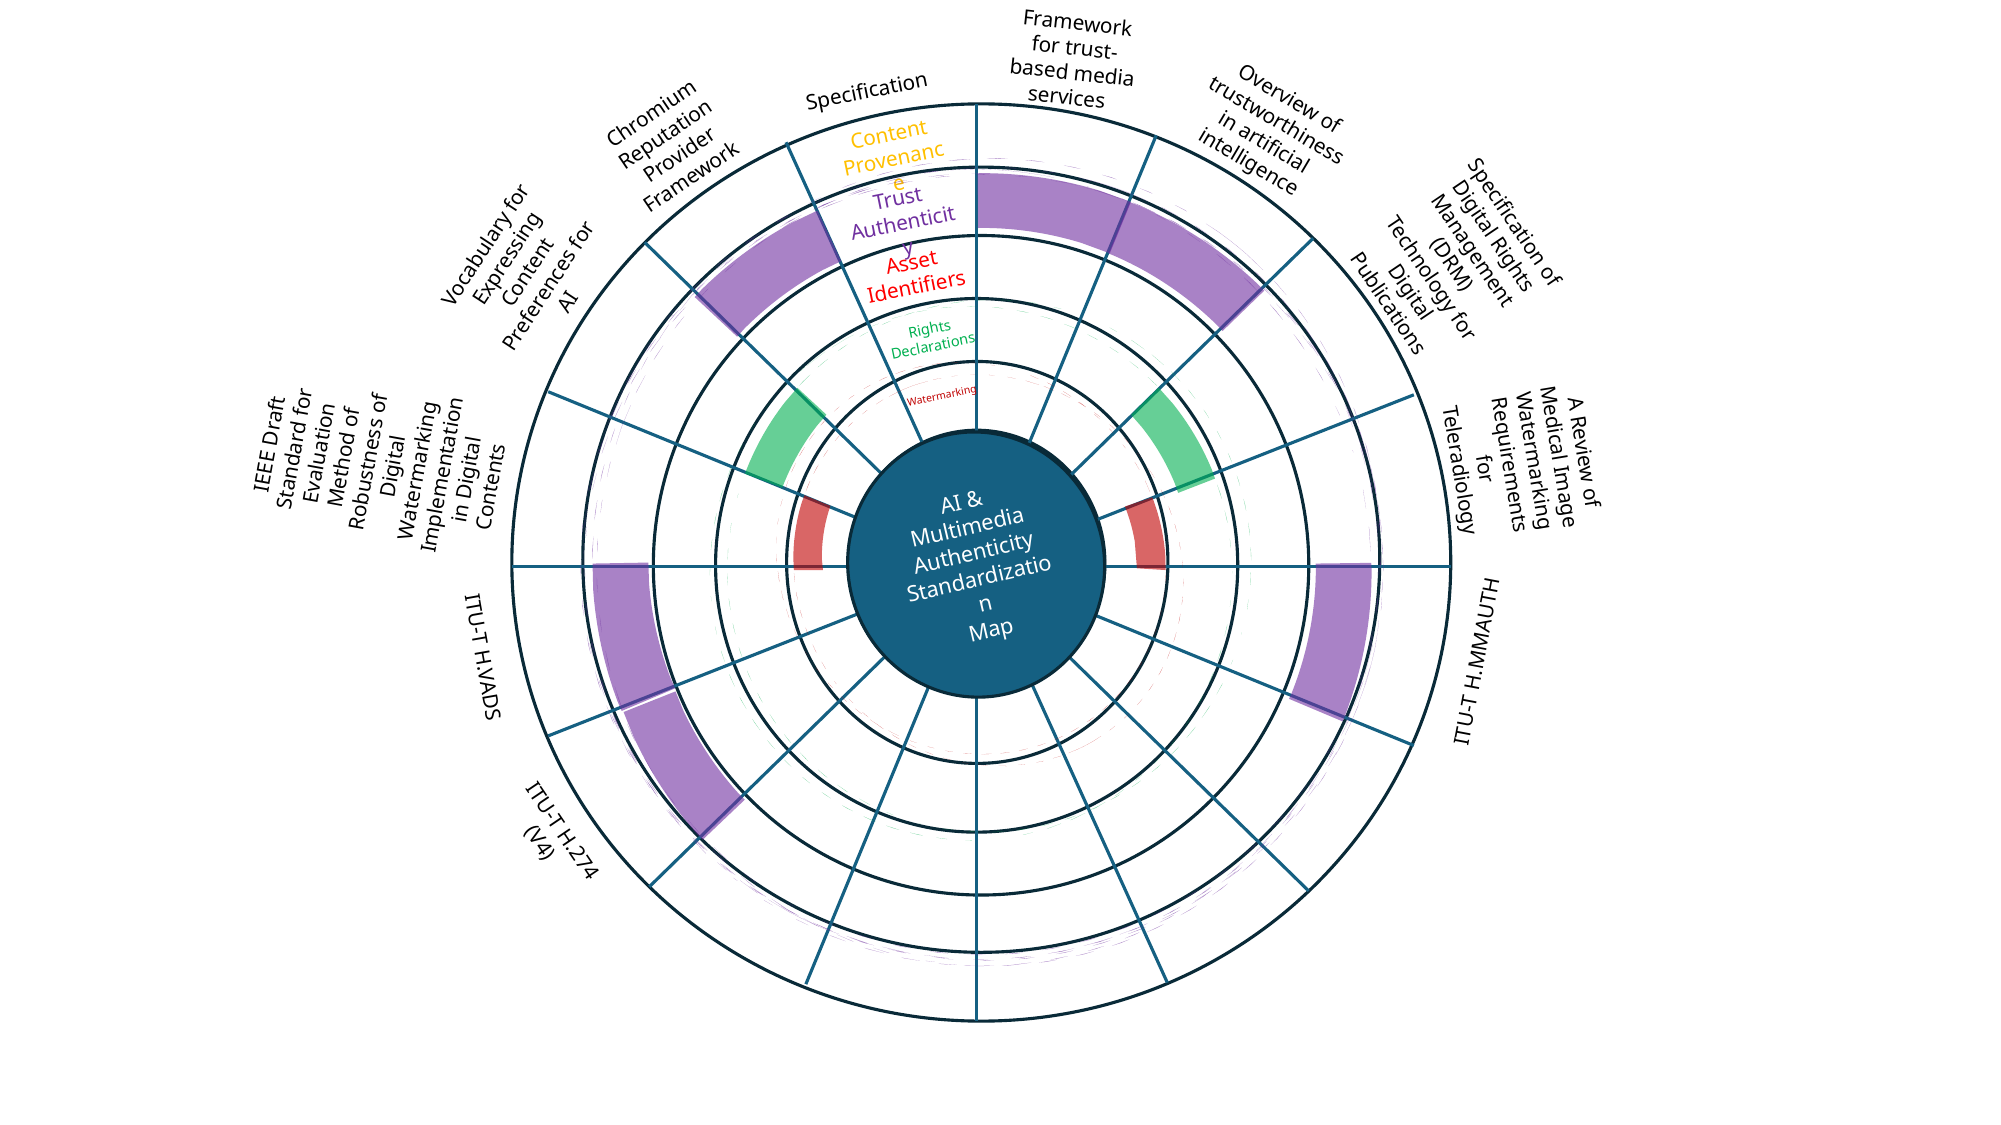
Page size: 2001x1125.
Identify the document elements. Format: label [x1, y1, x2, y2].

text_box [246, 1, 1607, 1022]
